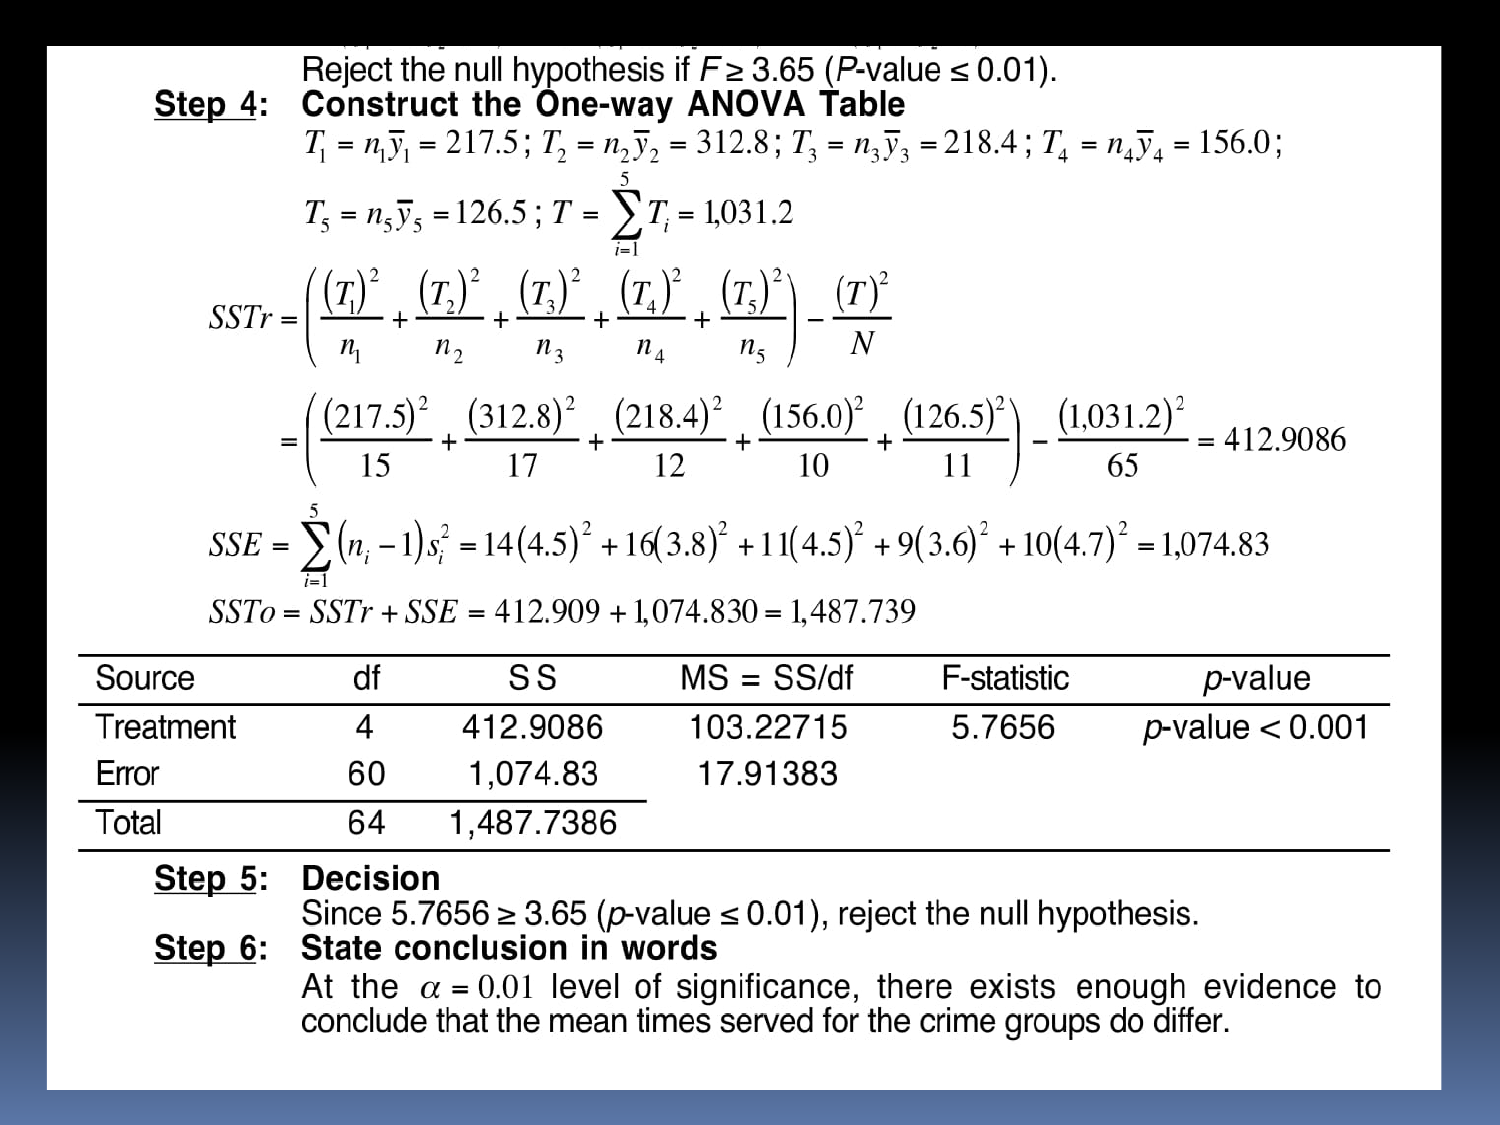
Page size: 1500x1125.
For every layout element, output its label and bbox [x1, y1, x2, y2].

list [46, 46, 1442, 1091]
